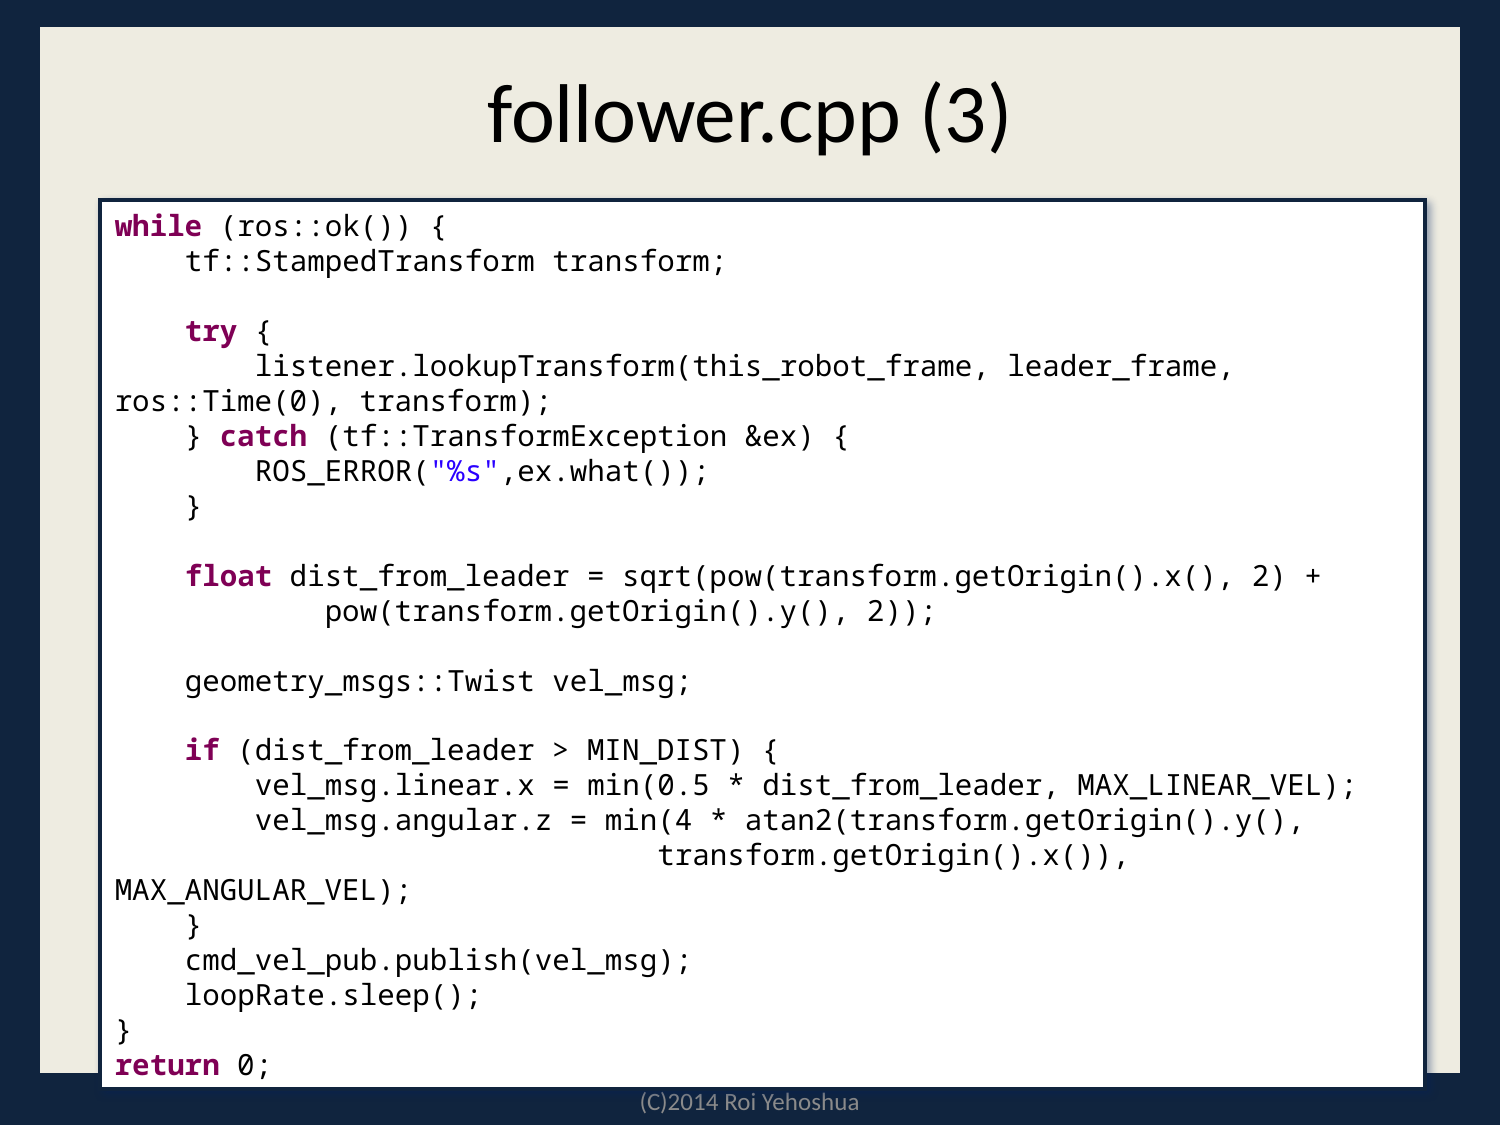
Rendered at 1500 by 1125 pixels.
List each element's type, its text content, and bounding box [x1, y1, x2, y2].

text_box while (ros::ok()) { tf::StampedTransform transform; try { listener.lookupTransform(this_robot_frame, leader_frame, ros::Time(0), transform); } catch (tf::TransformException &ex) { ROS_ERROR("%s",ex.what()); } float dist_from_leader = sqrt(pow(transform.getOrigin().x(), 2) + pow(transform.getOrigin().y(), 2)); geometry_msgs::Twist vel_msg; if (dist_from_leader > MIN_DIST) { vel_msg.linear.x = min(0.5 * dist_from_leader, MAX_LINEAR_VEL); vel_msg.angular.z = min(4 * atan2(transform.getOrigin().y(), transform.getOrigin().x()), MAX_ANGULAR_VEL); } cmd_vel_pub.publish(vel_msg); loopRate.sleep(); } return 0; [99, 199, 1425, 1089]
footer (C)2014 Roi Yehoshua [512, 1098, 988, 1125]
title follower.cpp (3) [37, 31, 1463, 188]
